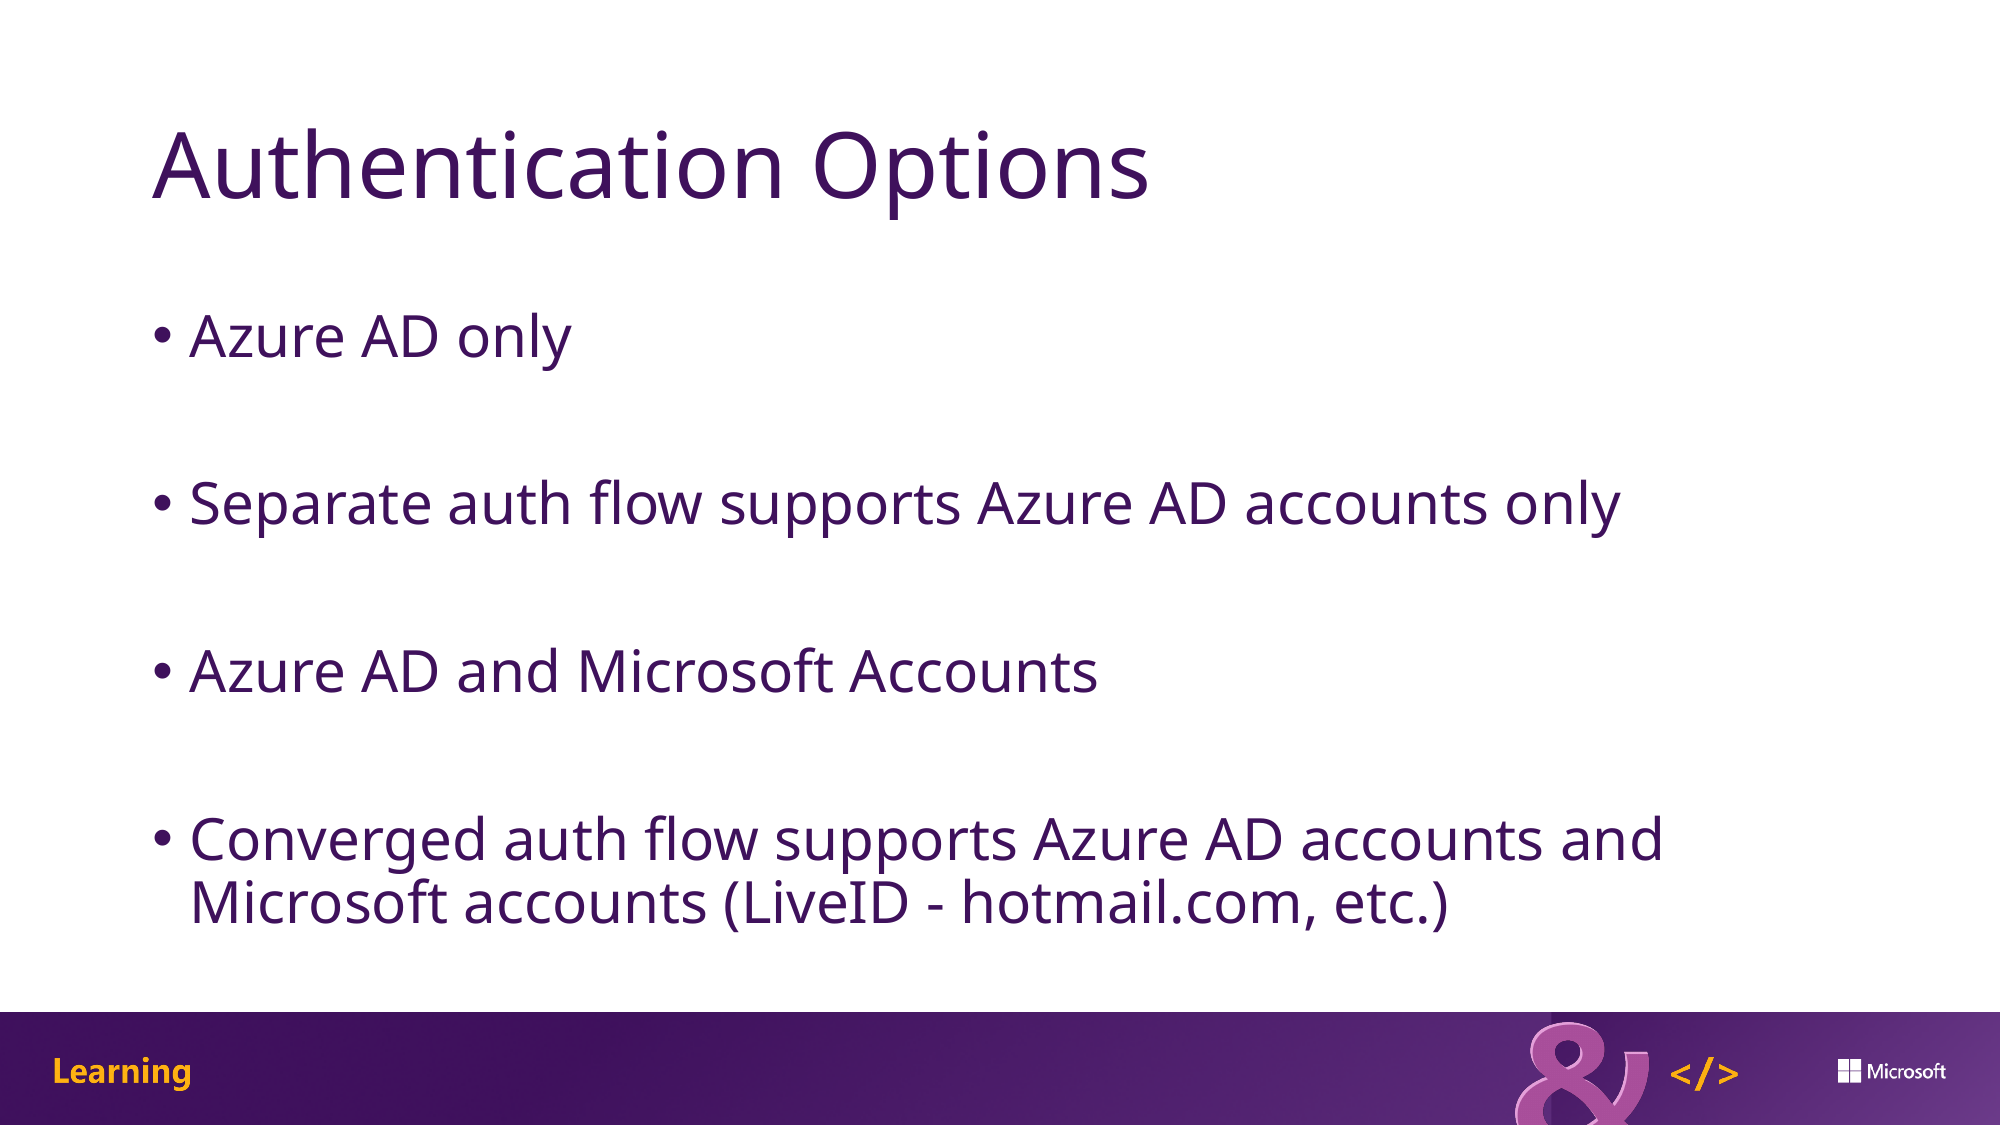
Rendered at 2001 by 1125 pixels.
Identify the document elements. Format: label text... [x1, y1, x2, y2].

list Azure AD only Separate auth flow supports Azure AD accounts only Azure AD and Microsoft Accounts Converged auth flow supports Azure AD accounts and Microsoft accounts (LiveID - hotmail.com, etc.) [137, 299, 1863, 990]
picture [0, 1012, 2000, 1125]
title Authentication Options [137, 59, 1863, 278]
